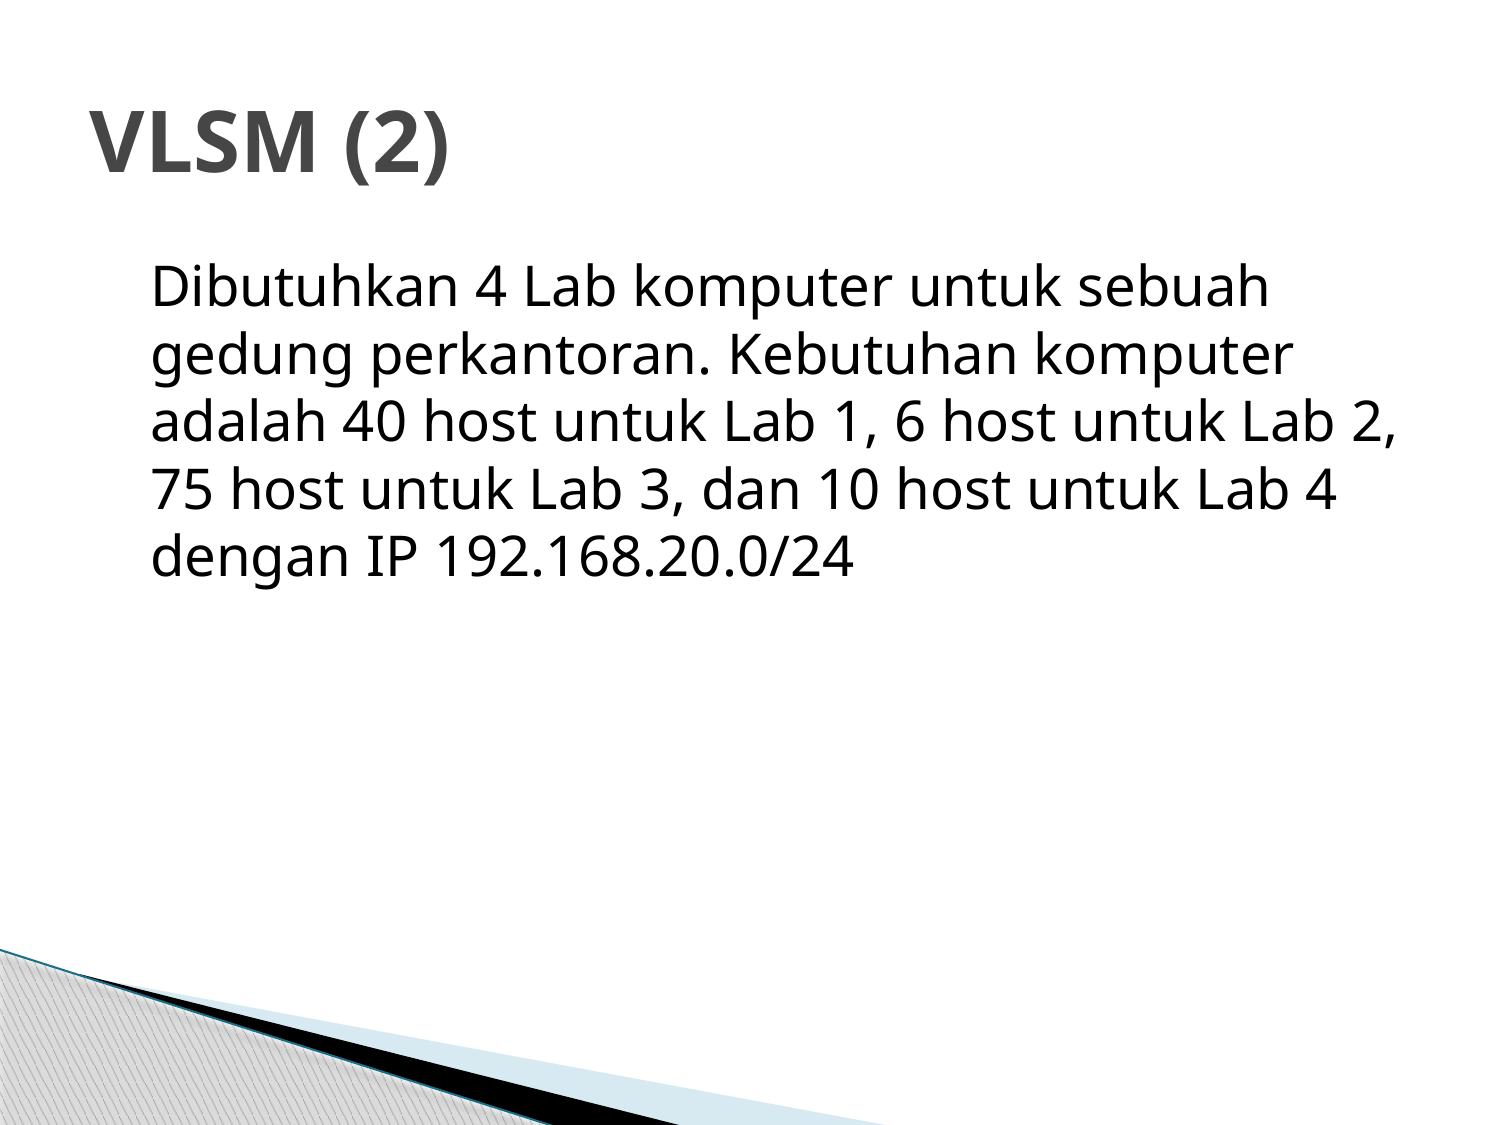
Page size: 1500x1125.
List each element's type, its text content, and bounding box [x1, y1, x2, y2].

title VLSM (2) [75, 45, 1425, 233]
list Dibutuhkan 4 Lab komputer untuk sebuah gedung perkantoran. Kebutuhan komputer adalah 40 host untuk Lab 1, 6 host untuk Lab 2, 75 host untuk Lab 3, dan 10 host untuk Lab 4 dengan IP 192.168.20.0/24 [74, 242, 1426, 986]
